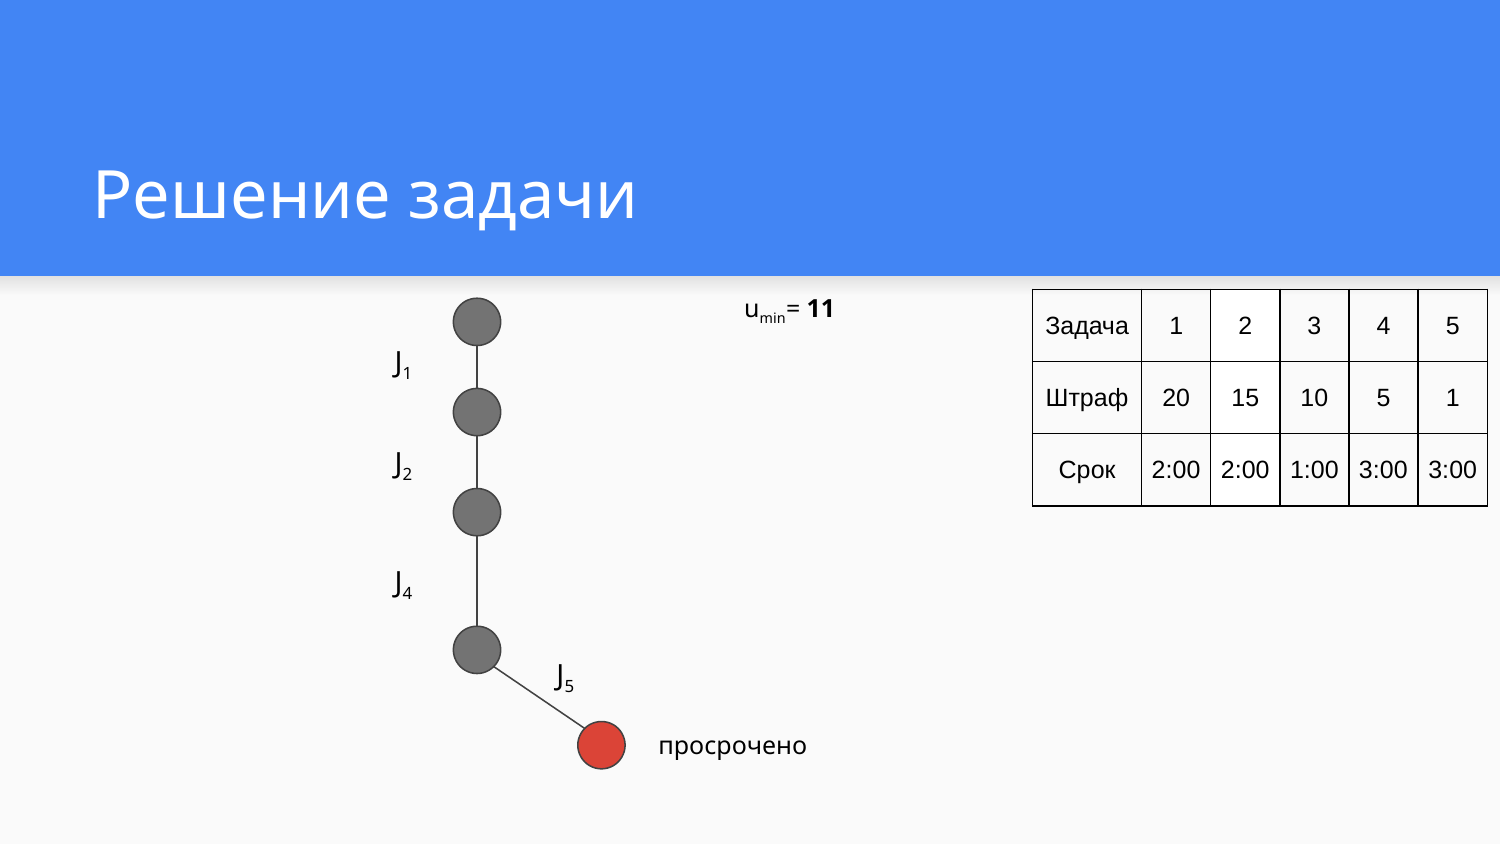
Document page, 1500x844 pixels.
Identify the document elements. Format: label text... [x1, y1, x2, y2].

text_box J4 [372, 548, 435, 618]
table_header 2 [1211, 290, 1279, 361]
text_box J5 [534, 641, 597, 711]
text_box [453, 388, 501, 436]
table_cell 20 [1142, 362, 1210, 433]
title Решение задачи [77, 121, 1427, 248]
table_header Задача [1033, 290, 1141, 361]
table_cell 2:00 [1142, 434, 1210, 505]
table_cell 3:00 [1419, 434, 1487, 505]
table_cell 5 [1350, 362, 1417, 433]
table_header 5 [1419, 290, 1487, 361]
table_cell 3:00 [1350, 434, 1417, 505]
table_cell Срок [1033, 434, 1141, 505]
table_cell 1 [1419, 362, 1487, 433]
text_box J1 [372, 327, 435, 398]
text_box [577, 721, 626, 769]
table_header 1 [1142, 290, 1210, 361]
text_box [453, 489, 501, 536]
text_box просрочено [632, 714, 833, 776]
table_cell Штраф [1033, 362, 1141, 433]
table_cell 15 [1211, 362, 1279, 433]
text_box [453, 626, 501, 674]
table_header 3 [1281, 290, 1348, 361]
table_header 4 [1350, 290, 1417, 361]
table_cell 2:00 [1211, 434, 1279, 505]
text_box umin= 11 [729, 277, 999, 366]
table_cell 1:00 [1281, 434, 1348, 505]
text_box [453, 298, 501, 346]
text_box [493, 666, 585, 729]
table_cell 10 [1281, 362, 1348, 433]
text_box J2 [372, 429, 435, 499]
